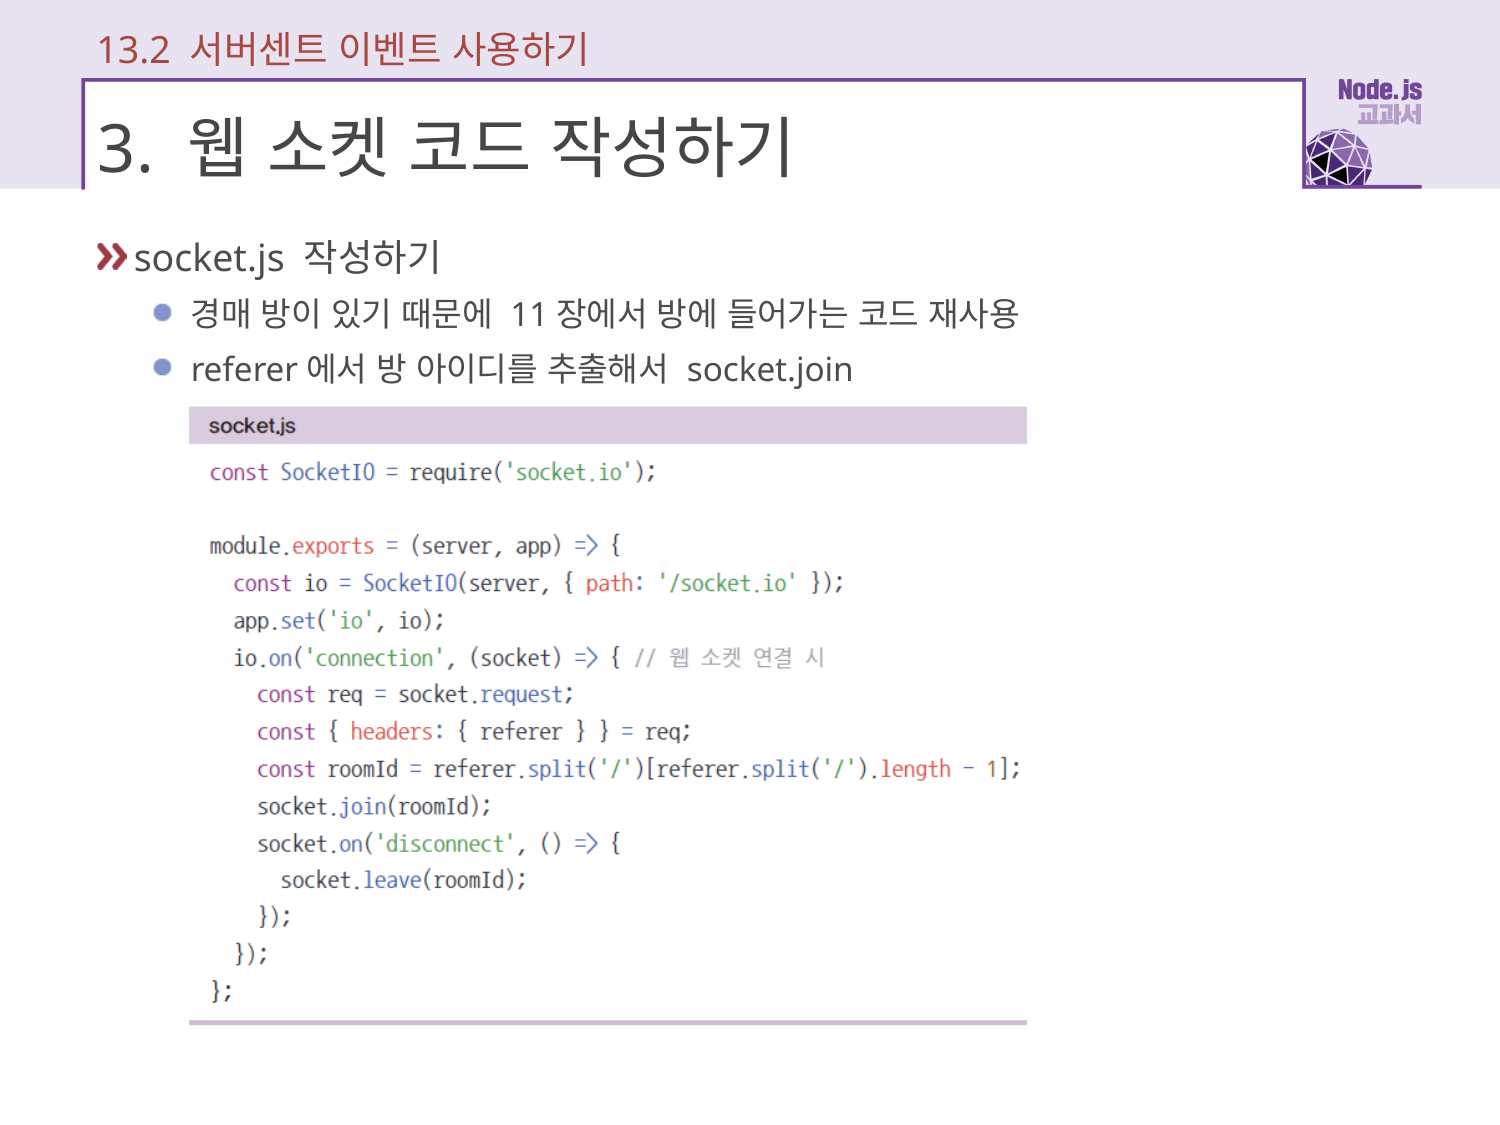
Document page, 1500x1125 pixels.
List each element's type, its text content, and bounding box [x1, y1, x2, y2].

text_box 13.2 서버센트 이벤트 사용하기 [81, 14, 807, 62]
picture [0, 0, 1500, 1125]
title 3. 웹 소켓 코드 작성하기 [82, 61, 1413, 193]
list socket.js 작성하기 경매 방이 있기 때문에 11장에서 방에 들어가는 코드 재사용 referer에서 방 아이디를 추출해서 socket.join [81, 222, 1412, 1037]
